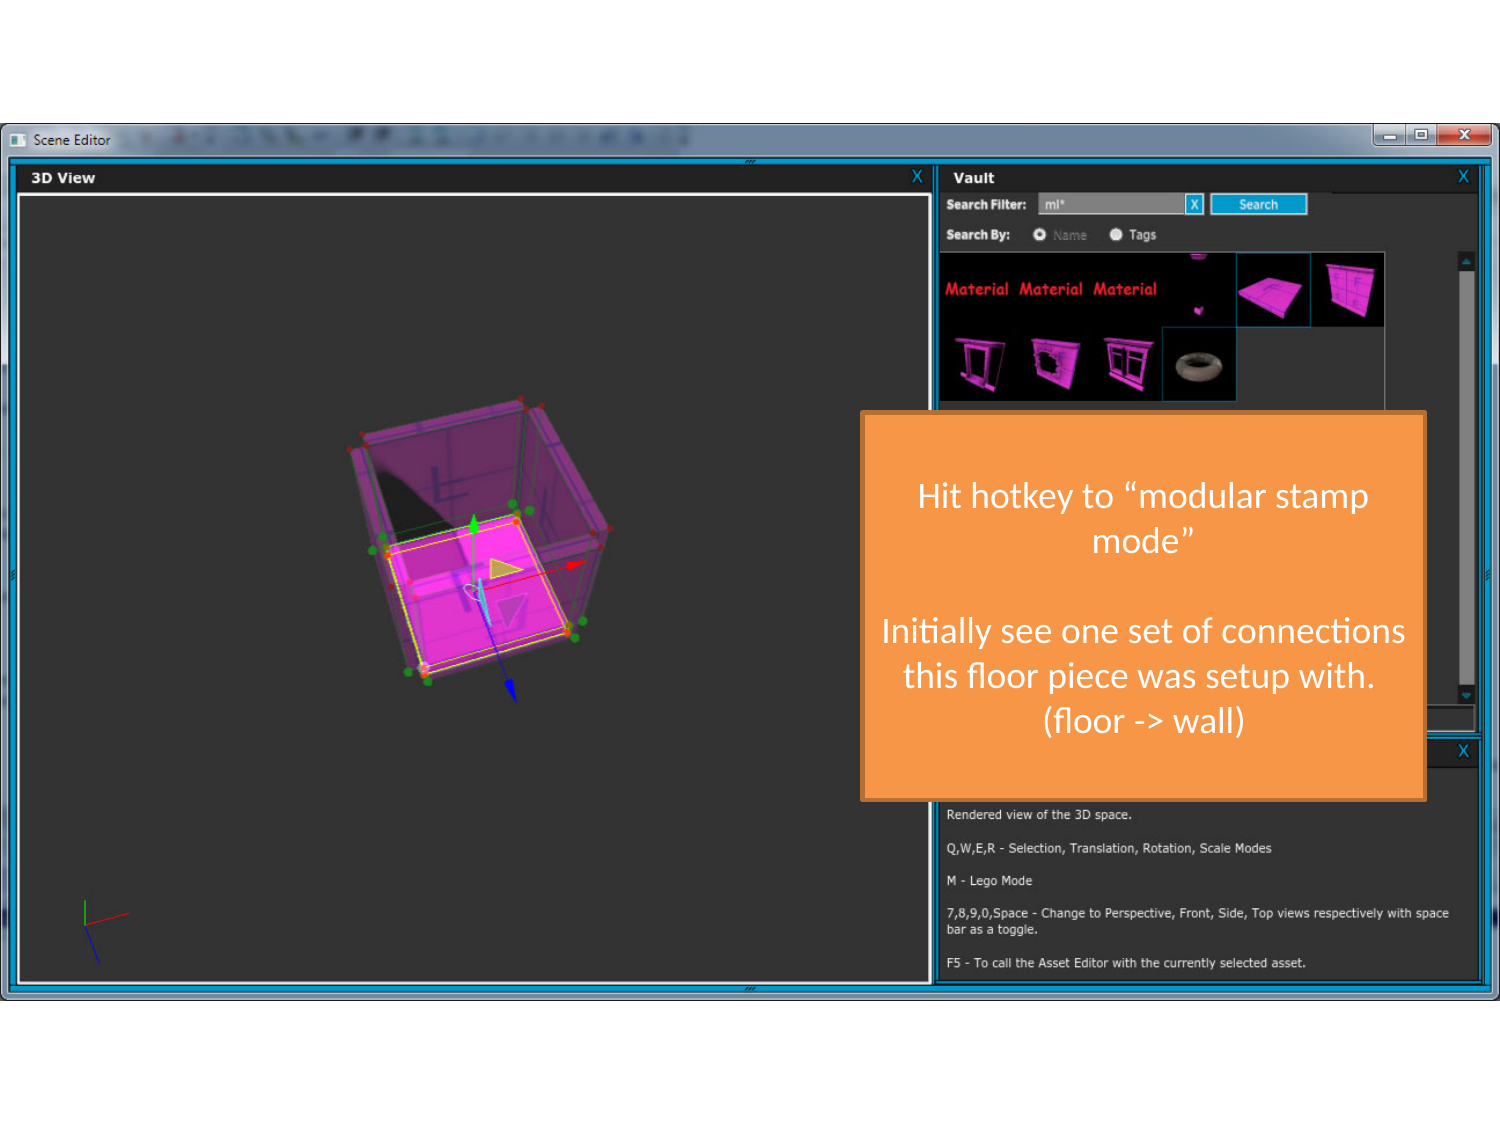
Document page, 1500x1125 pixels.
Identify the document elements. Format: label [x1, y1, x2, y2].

picture [0, 123, 1500, 1002]
